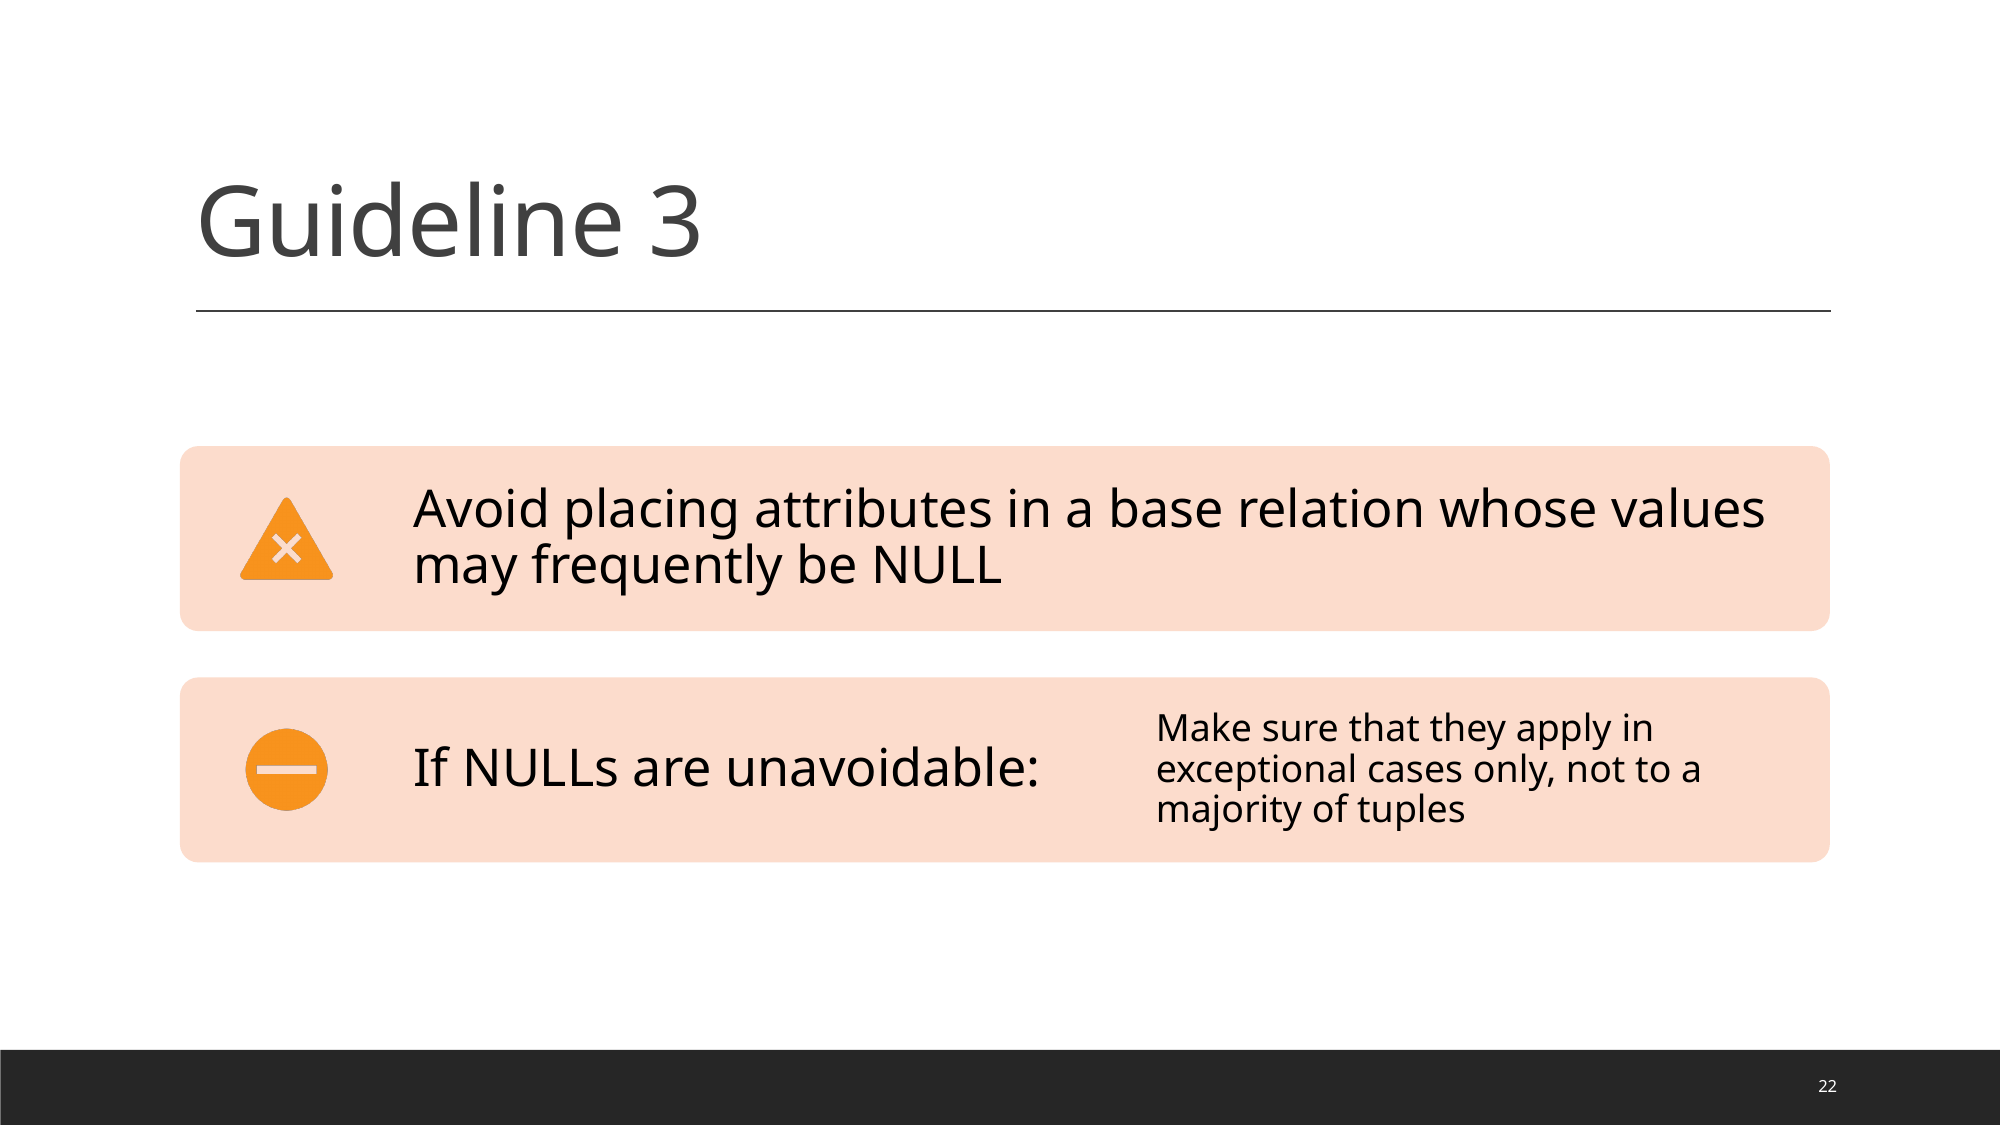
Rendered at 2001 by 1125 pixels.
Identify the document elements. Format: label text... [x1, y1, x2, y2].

slide_number 22 [1803, 1057, 1932, 1118]
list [179, 345, 1831, 964]
title Guideline 3 [180, 47, 1830, 285]
